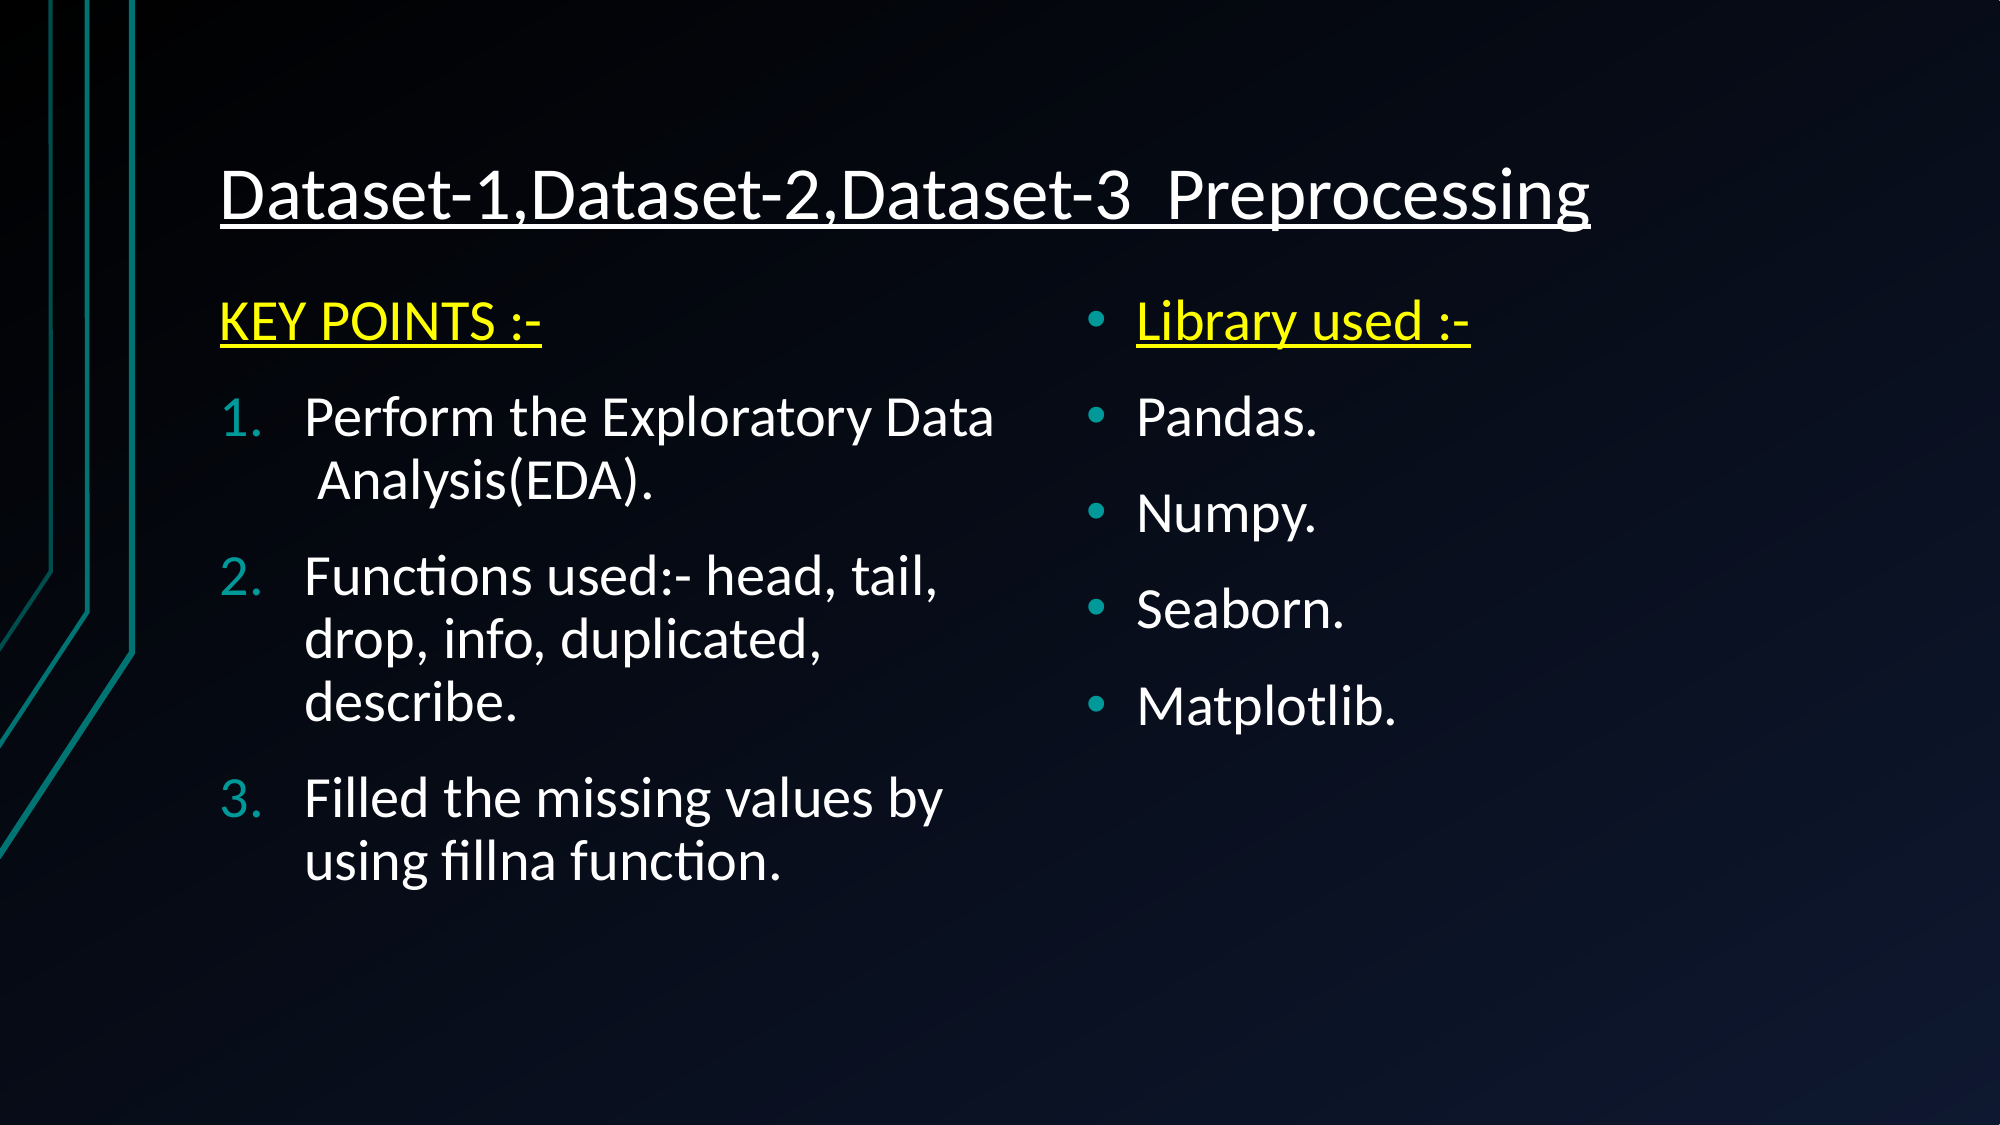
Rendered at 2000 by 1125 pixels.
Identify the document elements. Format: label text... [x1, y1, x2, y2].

title Dataset-1,Dataset-2,Dataset-3 Preprocessing [199, 45, 1900, 246]
list KEY POINTS :- Perform the Exploratory Data Analysis(EDA). Functions used:- head, tail, drop, info, duplicated, describe. Filled the missing values by using fillna function. [199, 279, 1033, 1013]
list Library used :- Pandas. Numpy. Seaborn. Matplotlib. [1066, 279, 1900, 1013]
